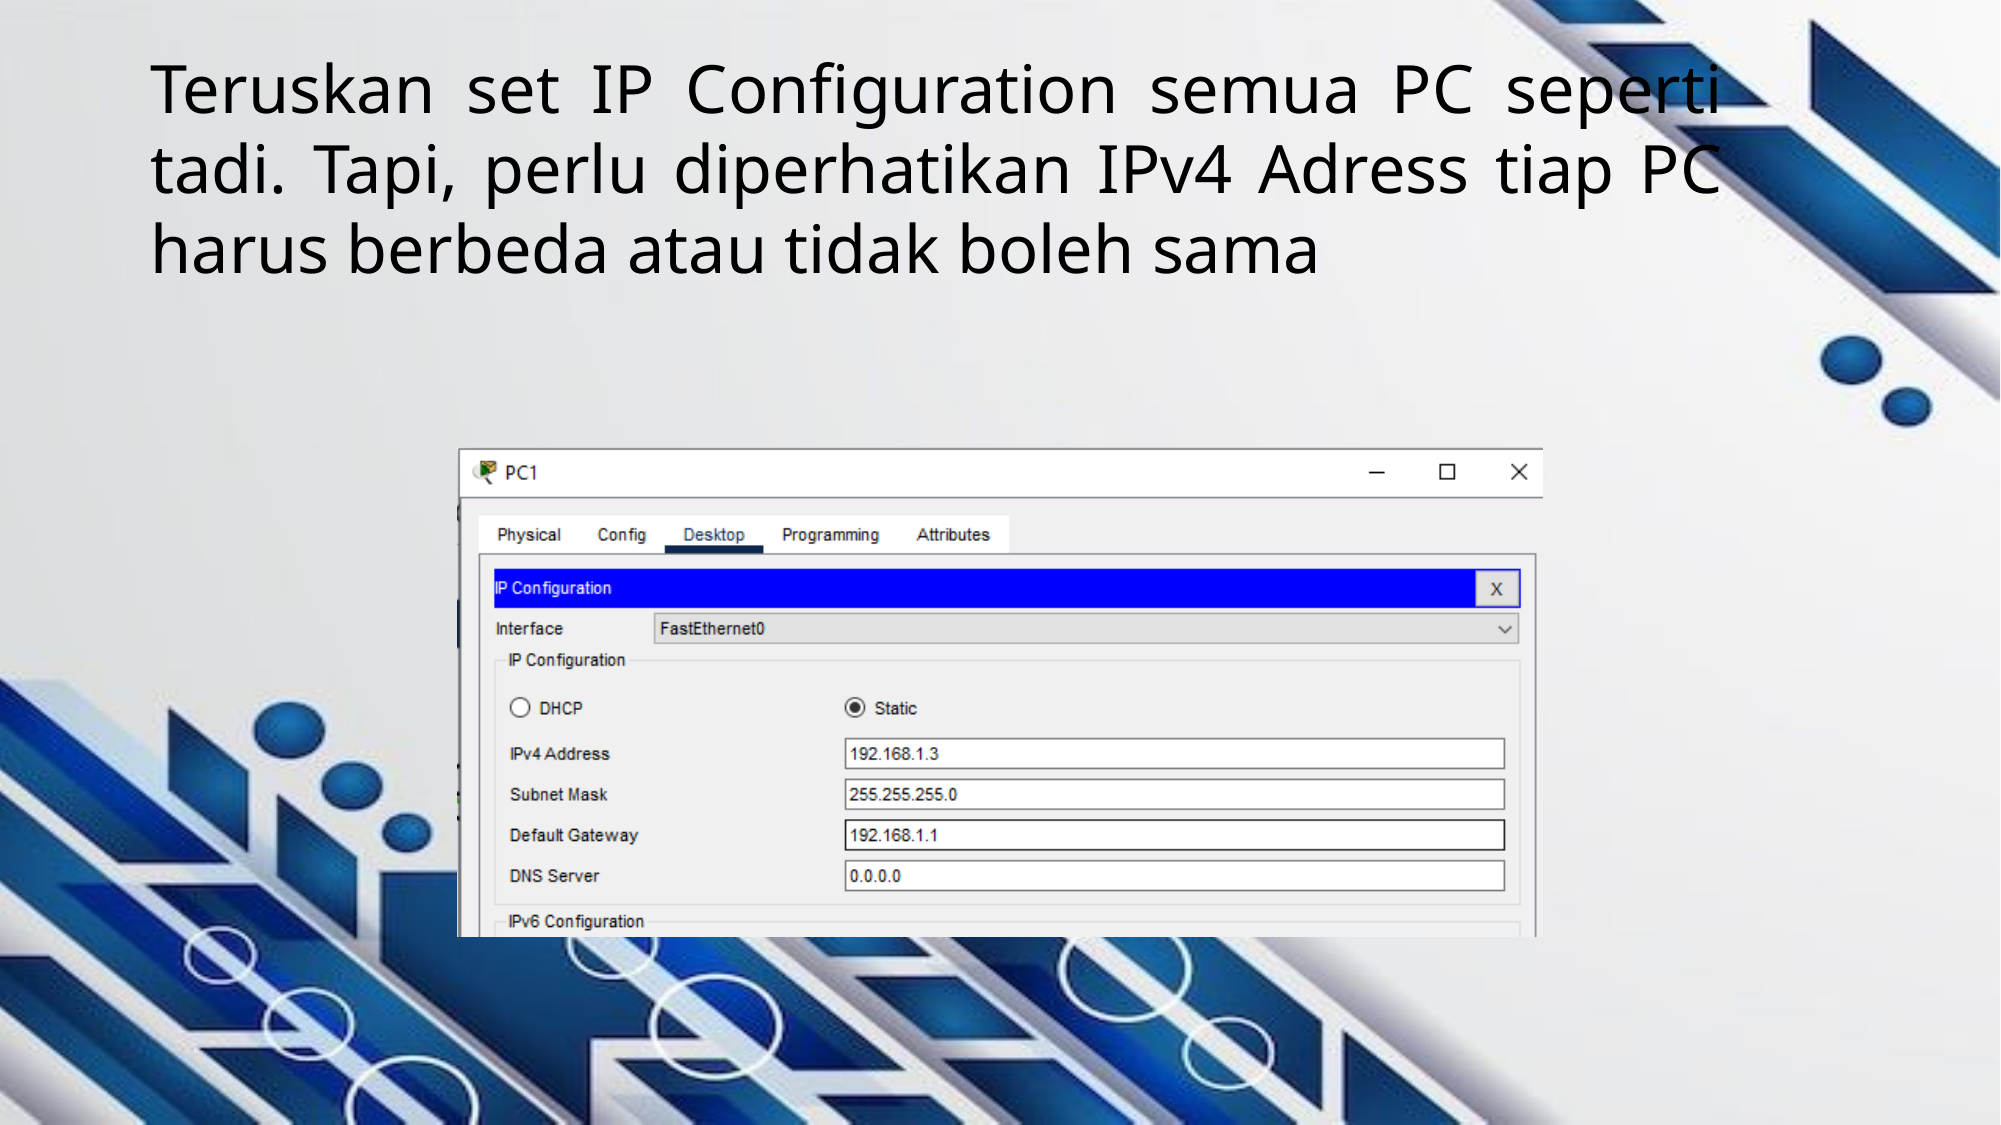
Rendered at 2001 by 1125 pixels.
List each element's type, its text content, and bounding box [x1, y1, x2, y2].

text_box Teruskan set IP Configuration semua PC seperti tadi. Tapi, perlu diperhatikan IPv4 Adress tiap PC harus berbeda atau tidak boleh sama [135, 39, 1740, 294]
picture [0, 0, 2001, 1125]
